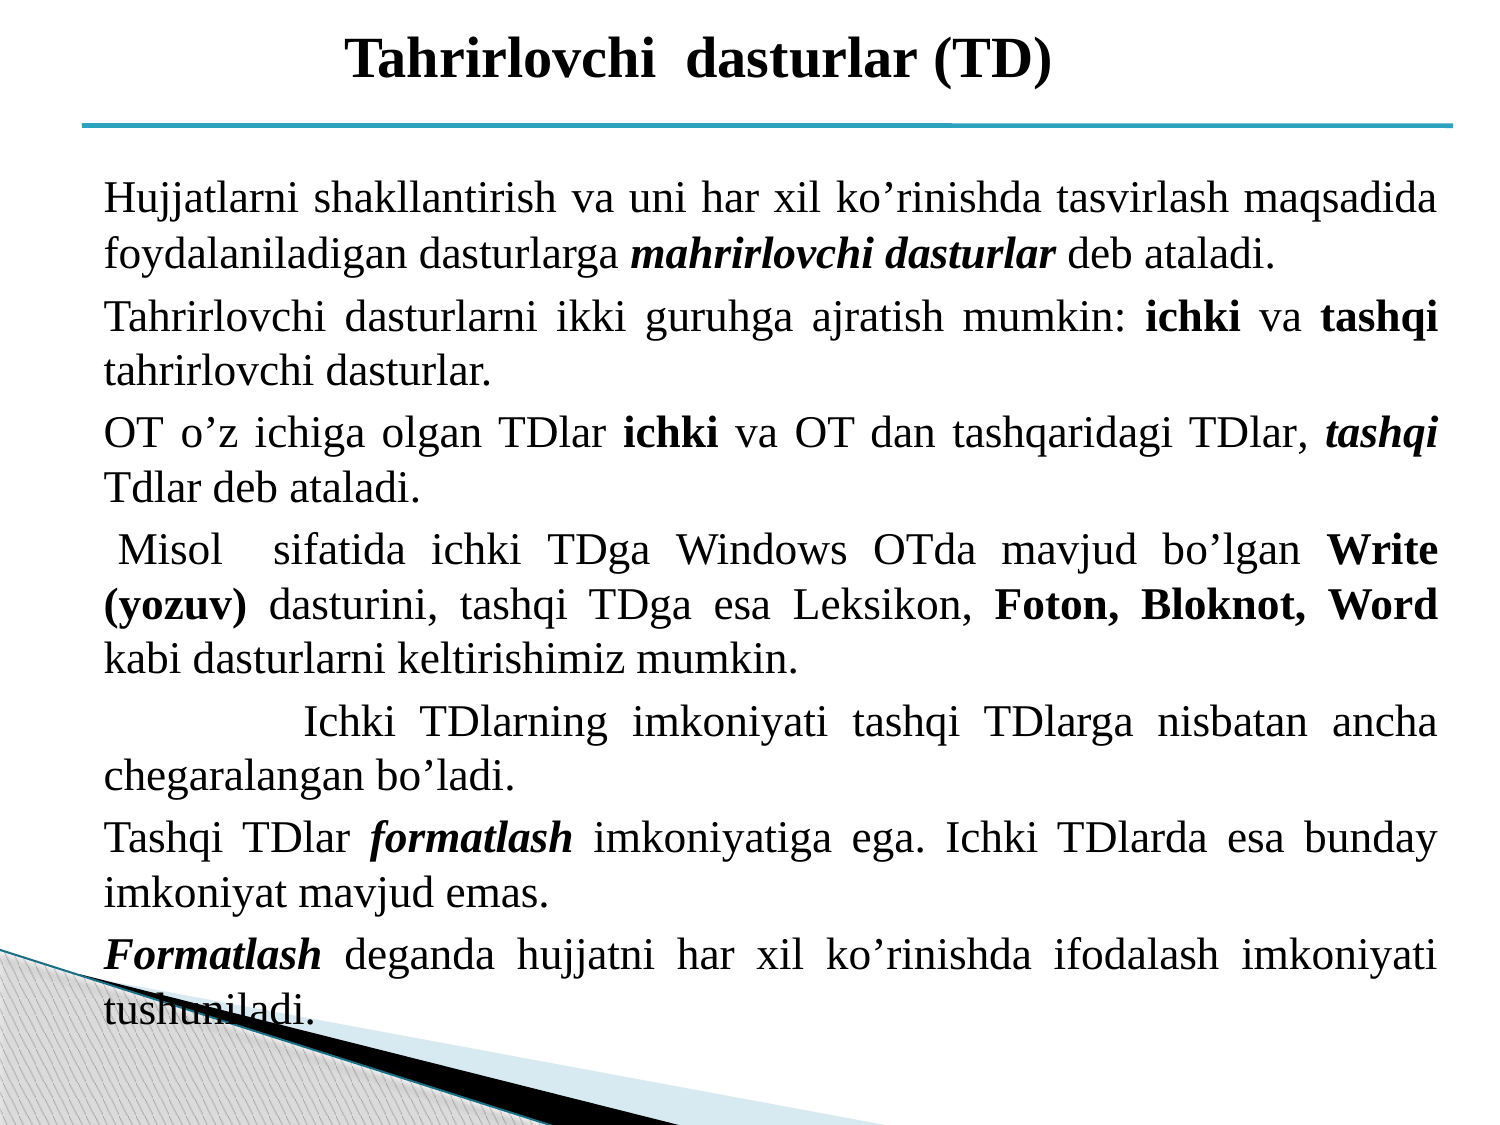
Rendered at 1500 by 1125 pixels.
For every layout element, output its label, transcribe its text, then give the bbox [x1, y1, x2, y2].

list Hujjatlarni shakllantirish va uni har xil ko’rinishda tasvirlash maqsadida foydalaniladigan dasturlarga таhrirlovchi dasturlar deb ataladi. Tahrirlovchi dasturlarni ikki guruhga ajratish mumkin: ichki va tashqi tahrirlovchi dasturlar. OT o’z ichiga olgan TDlar ichki va ОT dan tashqaridagi TDlar, tashqi Тdlar deb ataladi. Misol sifatida ichki ТDga Windows ОTda mavjud bo’lgan Write (yozuv) dasturini, tashqi TDga esa Leksikon, Foton, Bloknot, Word kabi dasturlarni keltirishimiz mumkin. Ichki TDlarning imkoniyati tashqi TDlarga nisbatan ancha chegaralangan bo’ladi. Tashqi TDlar formatlash imkoniyatiga ega. Ichki TDlarda esa bunday imkoniyat mavjud emas. Formatlash deganda hujjatni har xil ko’rinishda ifodalash imkoniyati tushuniladi. [29, 149, 1454, 1053]
title Tahrirlovchi dasturlar (ТD) [183, 17, 1215, 90]
